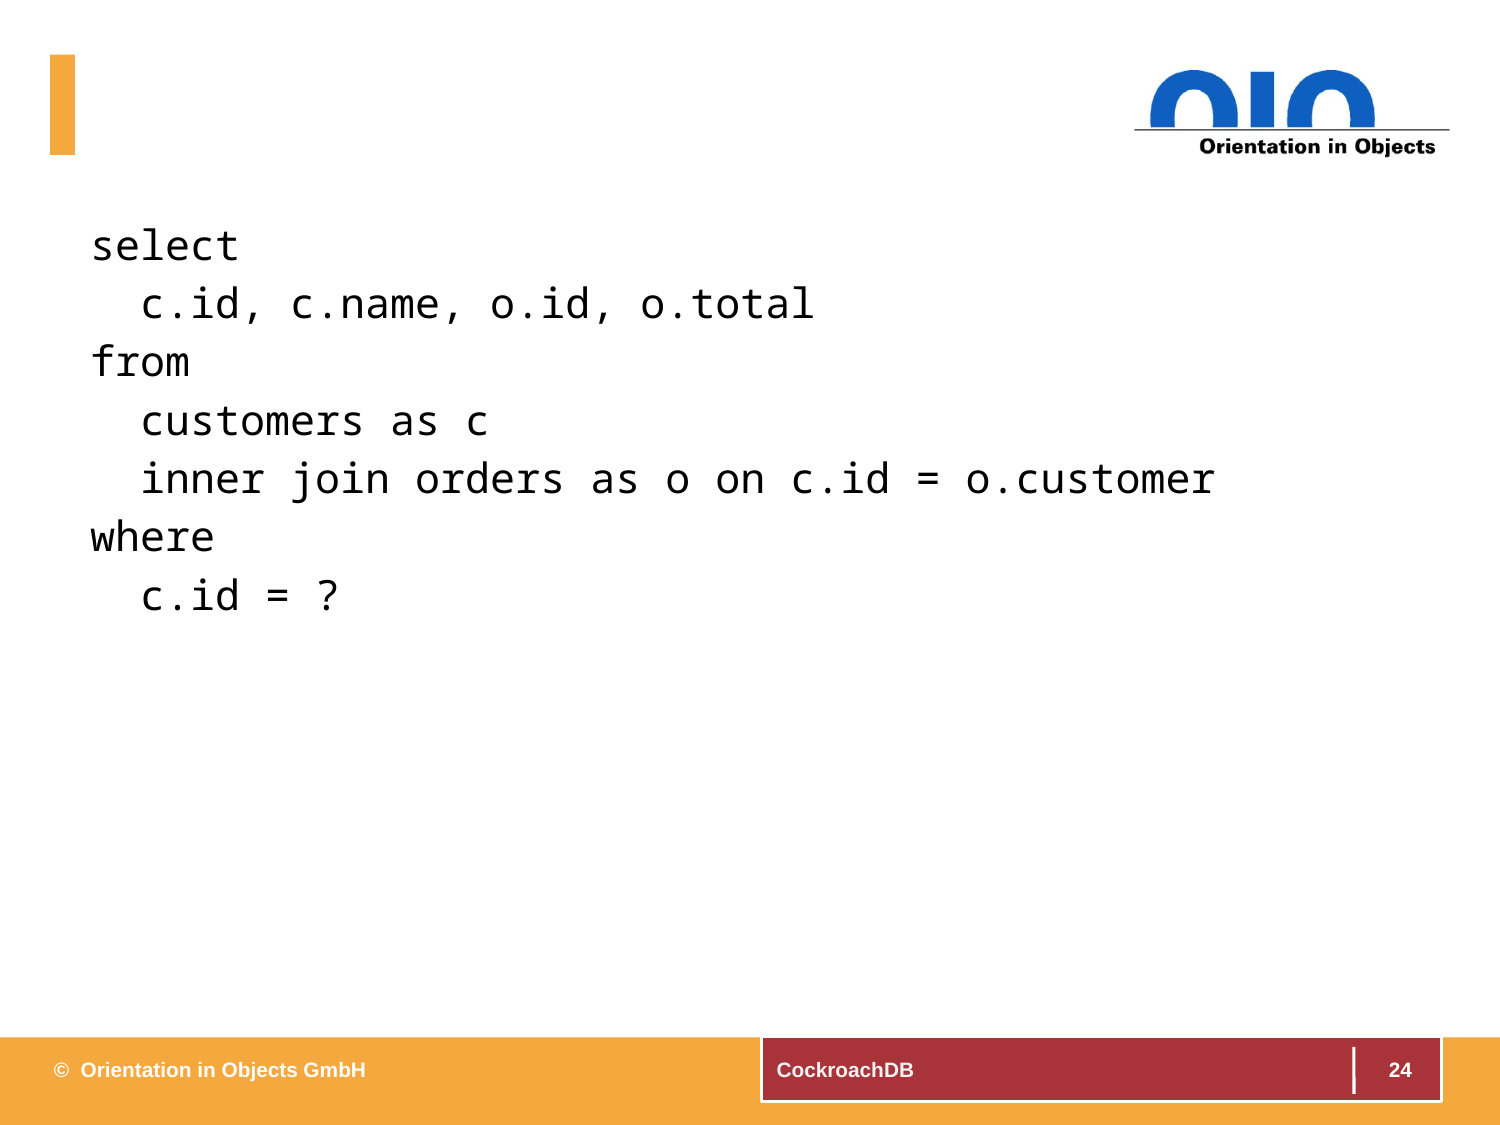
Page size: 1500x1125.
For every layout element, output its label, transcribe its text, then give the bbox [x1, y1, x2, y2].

text_box 24 [1359, 1039, 1442, 1100]
list select c.id, c.name, o.id, o.total from customers as c inner join orders as o on c.id = o.customer where c.id = ? [75, 210, 1425, 1005]
picture [1134, 70, 1450, 174]
